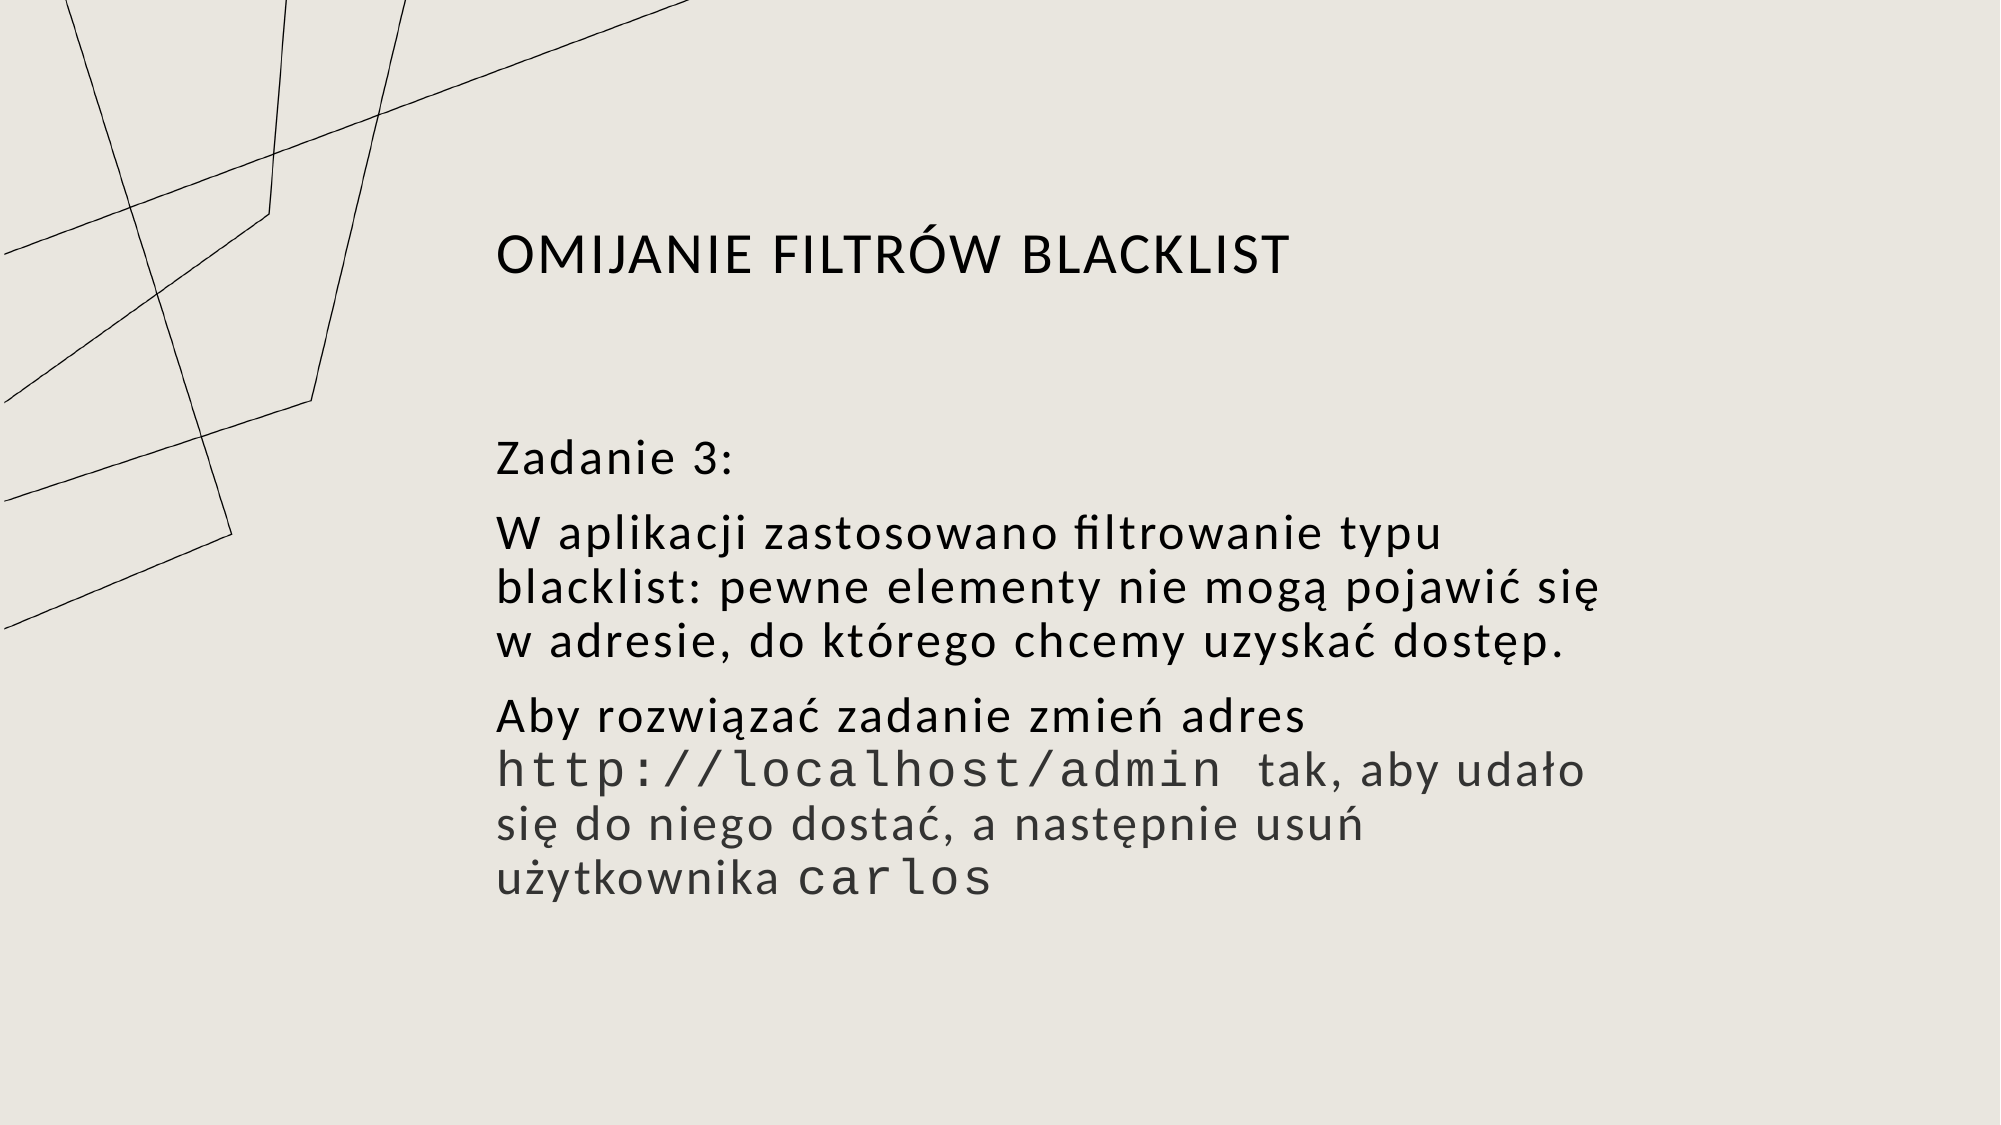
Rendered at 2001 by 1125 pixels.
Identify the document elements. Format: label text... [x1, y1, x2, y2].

picture [4, 0, 721, 642]
list Zadanie 3: W aplikacji zastosowano filtrowanie typu blacklist: pewne elementy nie mogą pojawić się w adresie, do którego chcemy uzyskać dostęp. Aby rozwiązać zadanie zmień adres http://localhost/admin tak, aby udało się do niego dostać, a następnie usuń użytkownika carlos [481, 341, 1653, 979]
title Omijanie filtrów blacklist [481, 146, 1863, 364]
